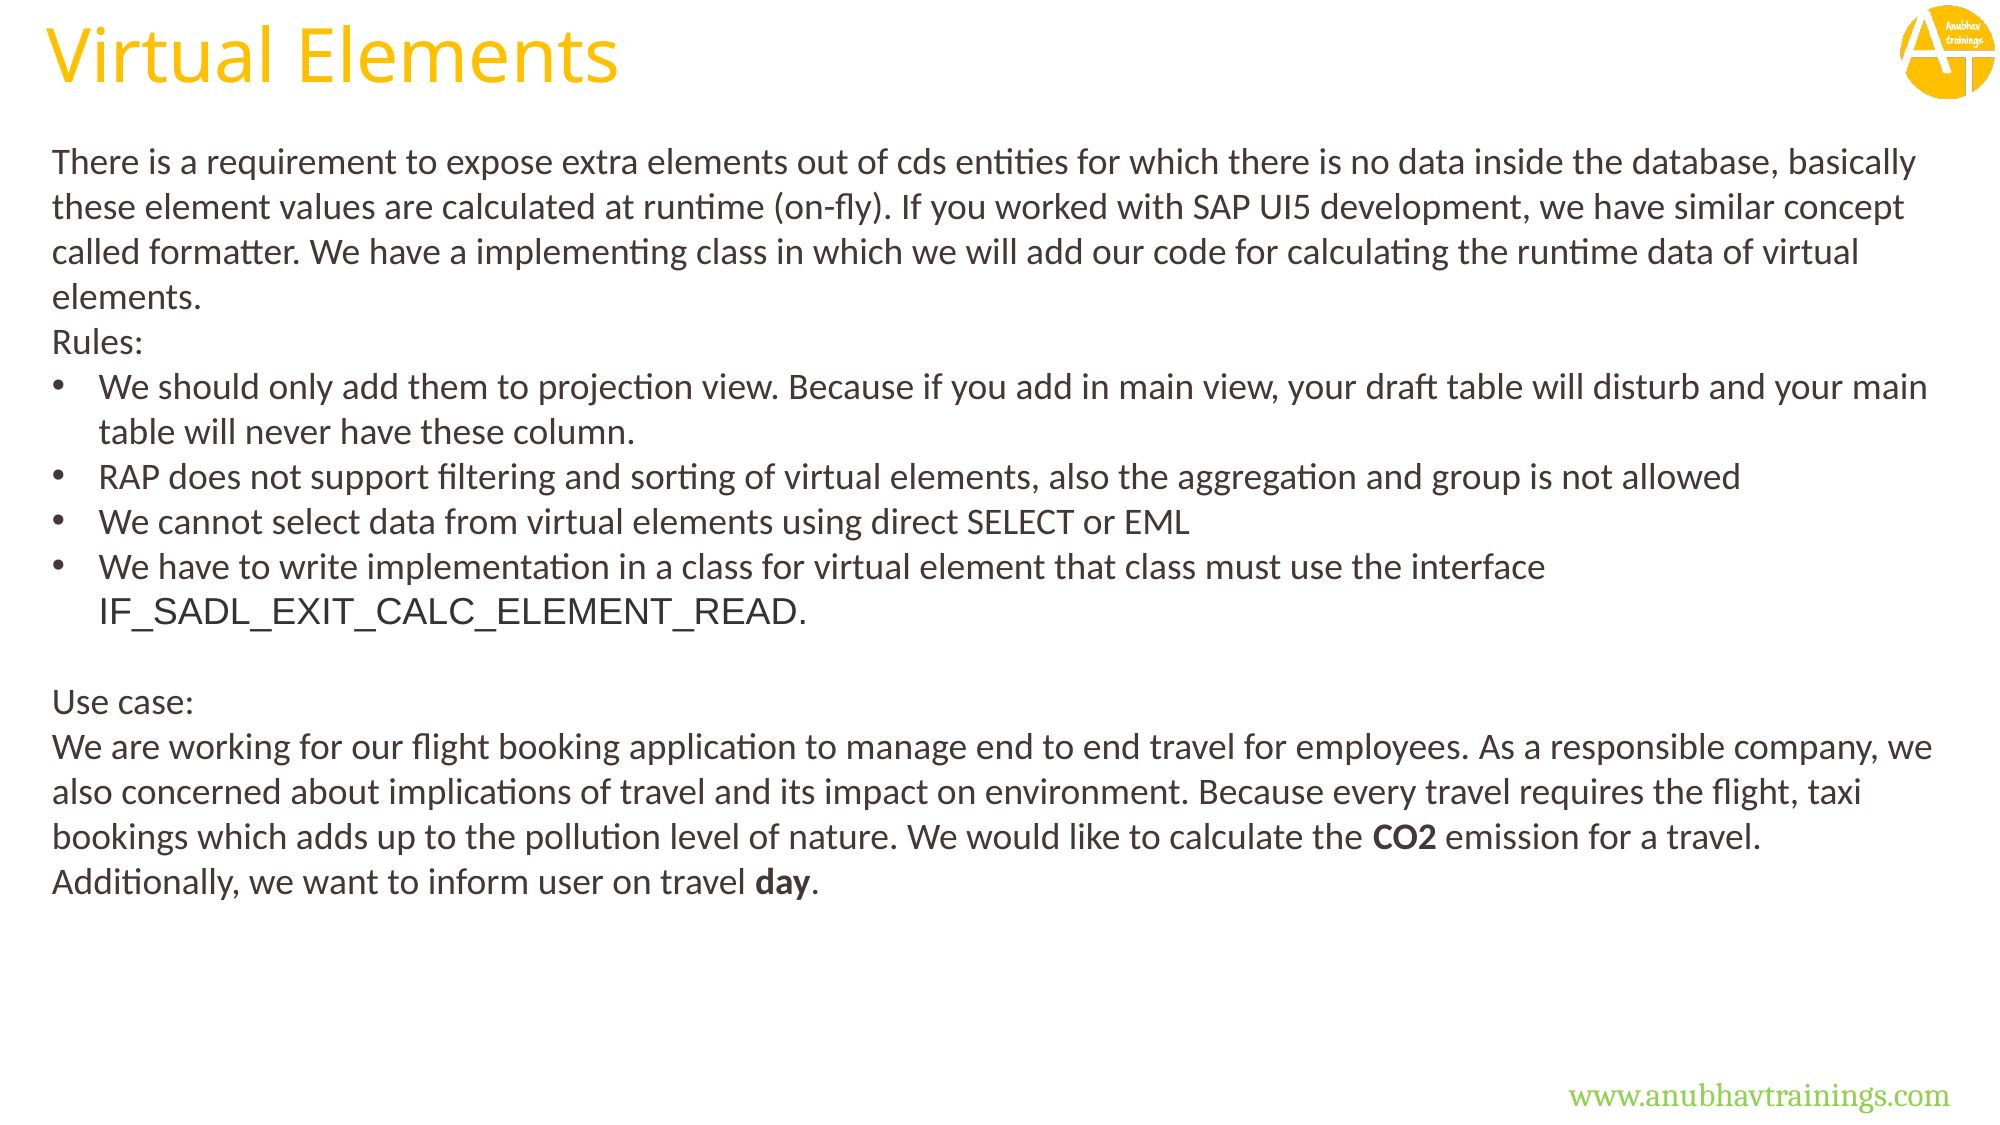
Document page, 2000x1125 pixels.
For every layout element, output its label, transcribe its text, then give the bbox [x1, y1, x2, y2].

text_box www.anubhavtrainings.com [1554, 1065, 2000, 1121]
text_box There is a requirement to expose extra elements out of cds entities for which there is no data inside the database, basically these element values are calculated at runtime (on-fly). If you worked with SAP UI5 development, we have similar concept called formatter. We have a implementing class in which we will add our code for calculating the runtime data of virtual elements. Rules: We should only add them to projection view. Because if you add in main view, your draft table will disturb and your main table will never have these column. RAP does not support filtering and sorting of virtual elements, also the aggregation and group is not allowed We cannot select data from virtual elements using direct SELECT or EML We have to write implementation in a class for virtual element that class must use the interface IF_SADL_EXIT_CALC_ELEMENT_READ. Use case: We are working for our flight booking application to manage end to end travel for employees. As a responsible company, we also concerned about implications of travel and its impact on environment. Because every travel requires the flight, taxi bookings which adds up to the pollution level of nature. We would like to calculate the CO2 emission for a travel. Additionally, we want to inform user on travel day. [36, 129, 1974, 910]
picture [1891, 0, 2000, 107]
text_box Virtual Elements [31, 0, 1874, 105]
